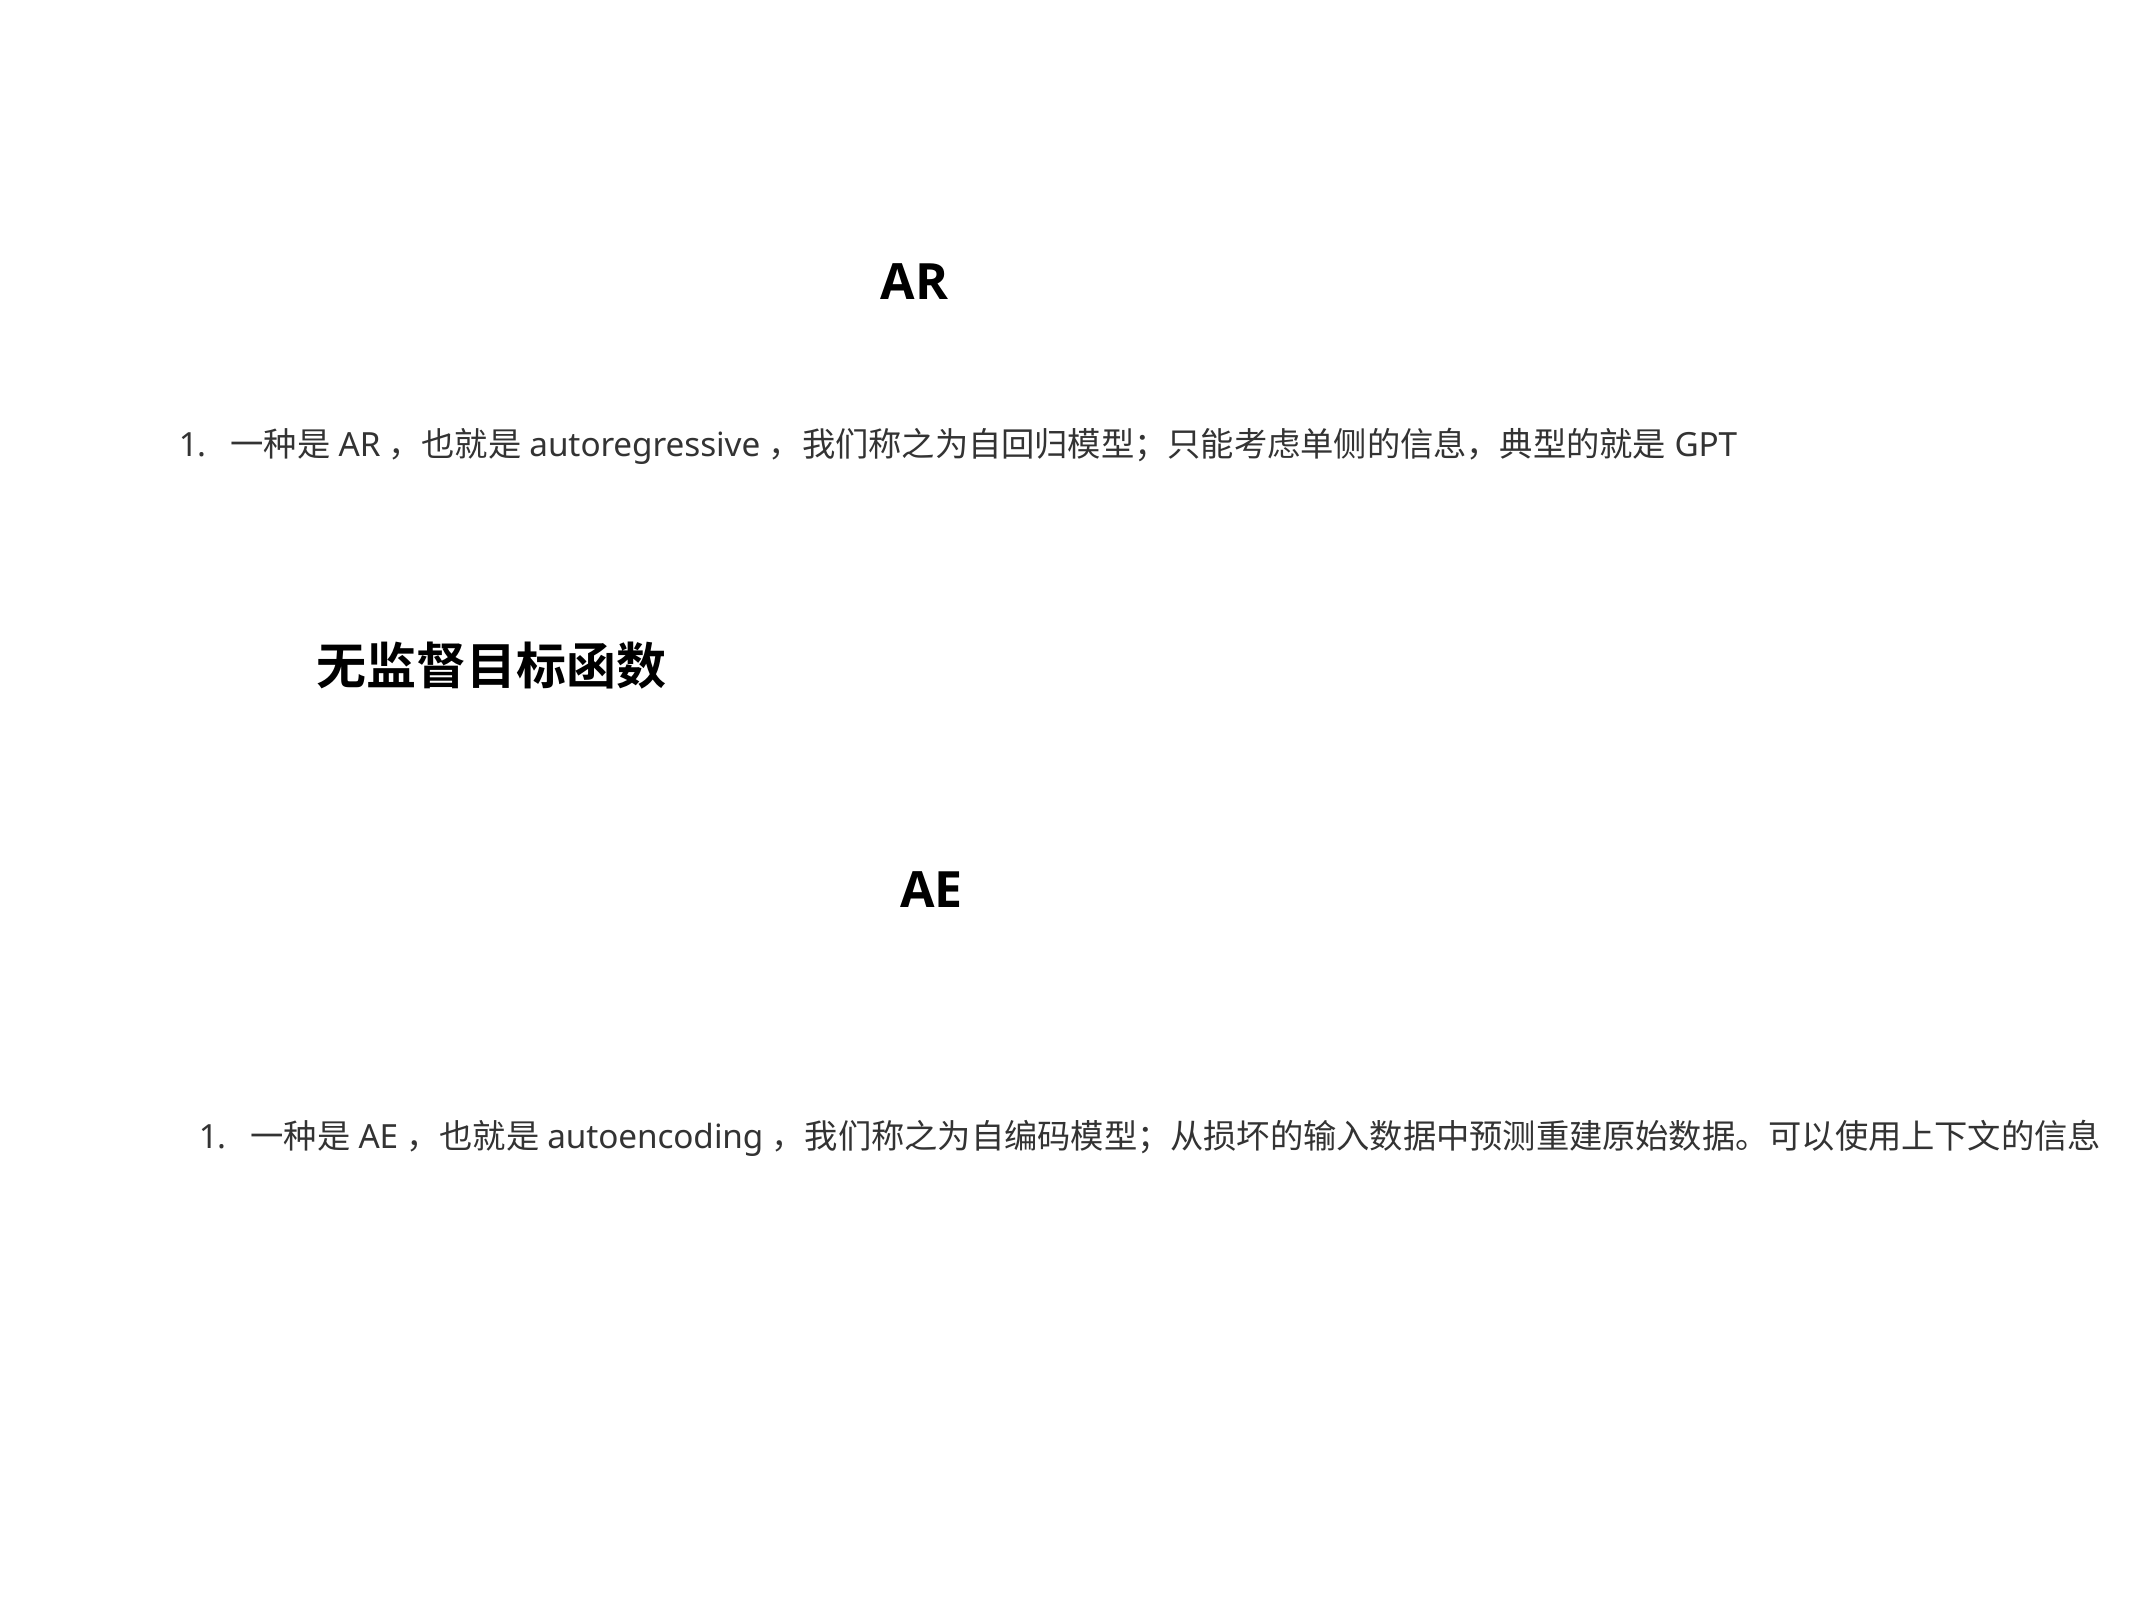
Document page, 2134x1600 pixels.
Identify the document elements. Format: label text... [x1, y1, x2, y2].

text_box 一种是AR，也就是autoregressive，我们称之为自回归模型；只能考虑单侧的信息，典型的就是GPT [147, 378, 1746, 531]
text_box 一种是AE，也就是autoencoding，我们称之为自编码模型；从损坏的输入数据中预测重建原始数据。可以使用上下文的信息 [167, 1069, 2111, 1164]
text_box AR [872, 240, 957, 318]
text_box 无监督目标函数 [308, 626, 676, 703]
text_box AE [891, 849, 971, 926]
